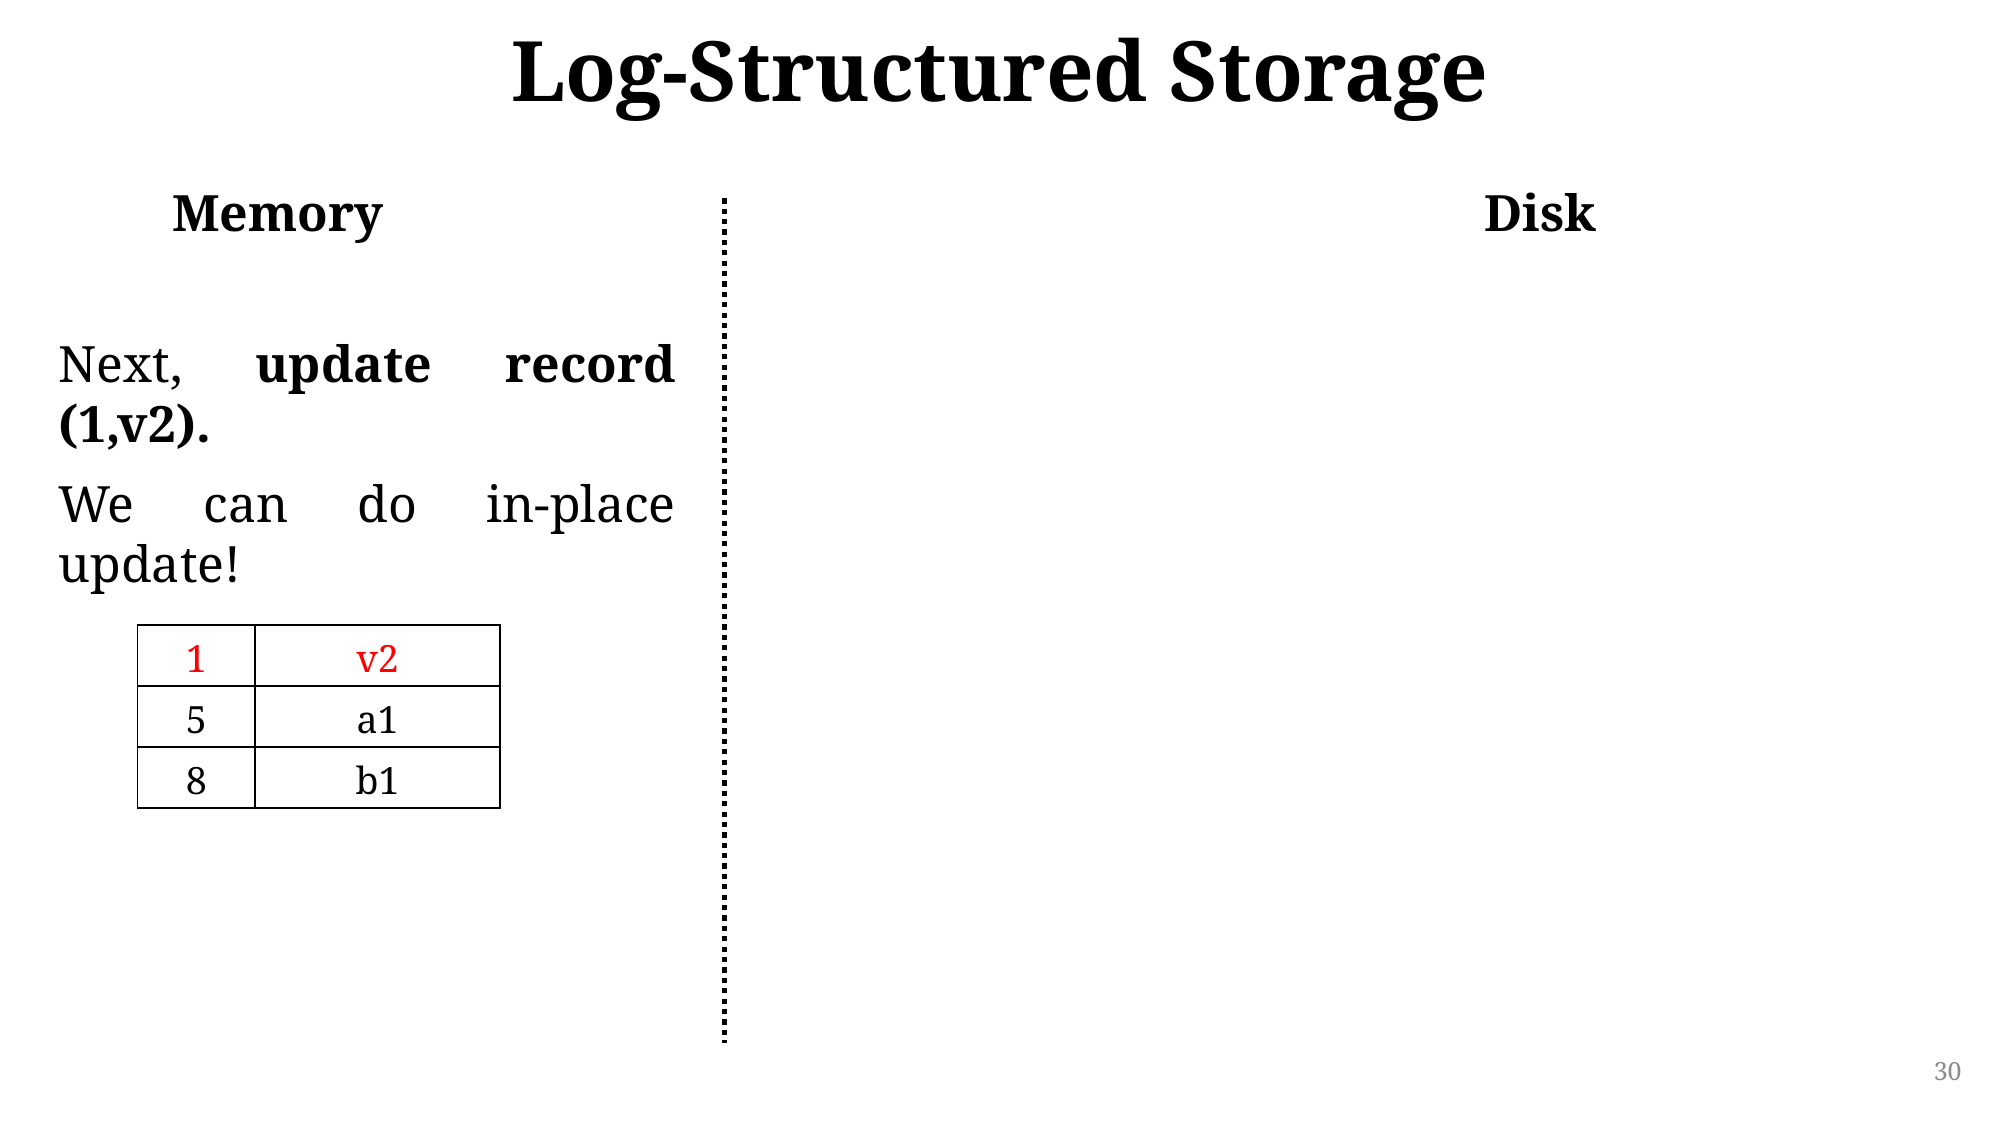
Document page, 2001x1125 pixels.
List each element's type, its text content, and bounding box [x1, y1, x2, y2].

table_cell b1 [256, 748, 499, 807]
table_cell 8 [138, 748, 254, 807]
text_box Next, update record (1,v2). We can do in-place update! [43, 324, 691, 526]
table_header 1 [138, 626, 254, 685]
text_box Log-Structured Storage [137, 0, 1863, 149]
table_cell a1 [256, 687, 499, 746]
table_cell 5 [138, 687, 254, 746]
text_box Disk [1469, 174, 1612, 250]
text_box Memory [157, 174, 399, 250]
table_header v2 [256, 626, 499, 685]
slide_number 30 [1526, 1042, 1977, 1103]
